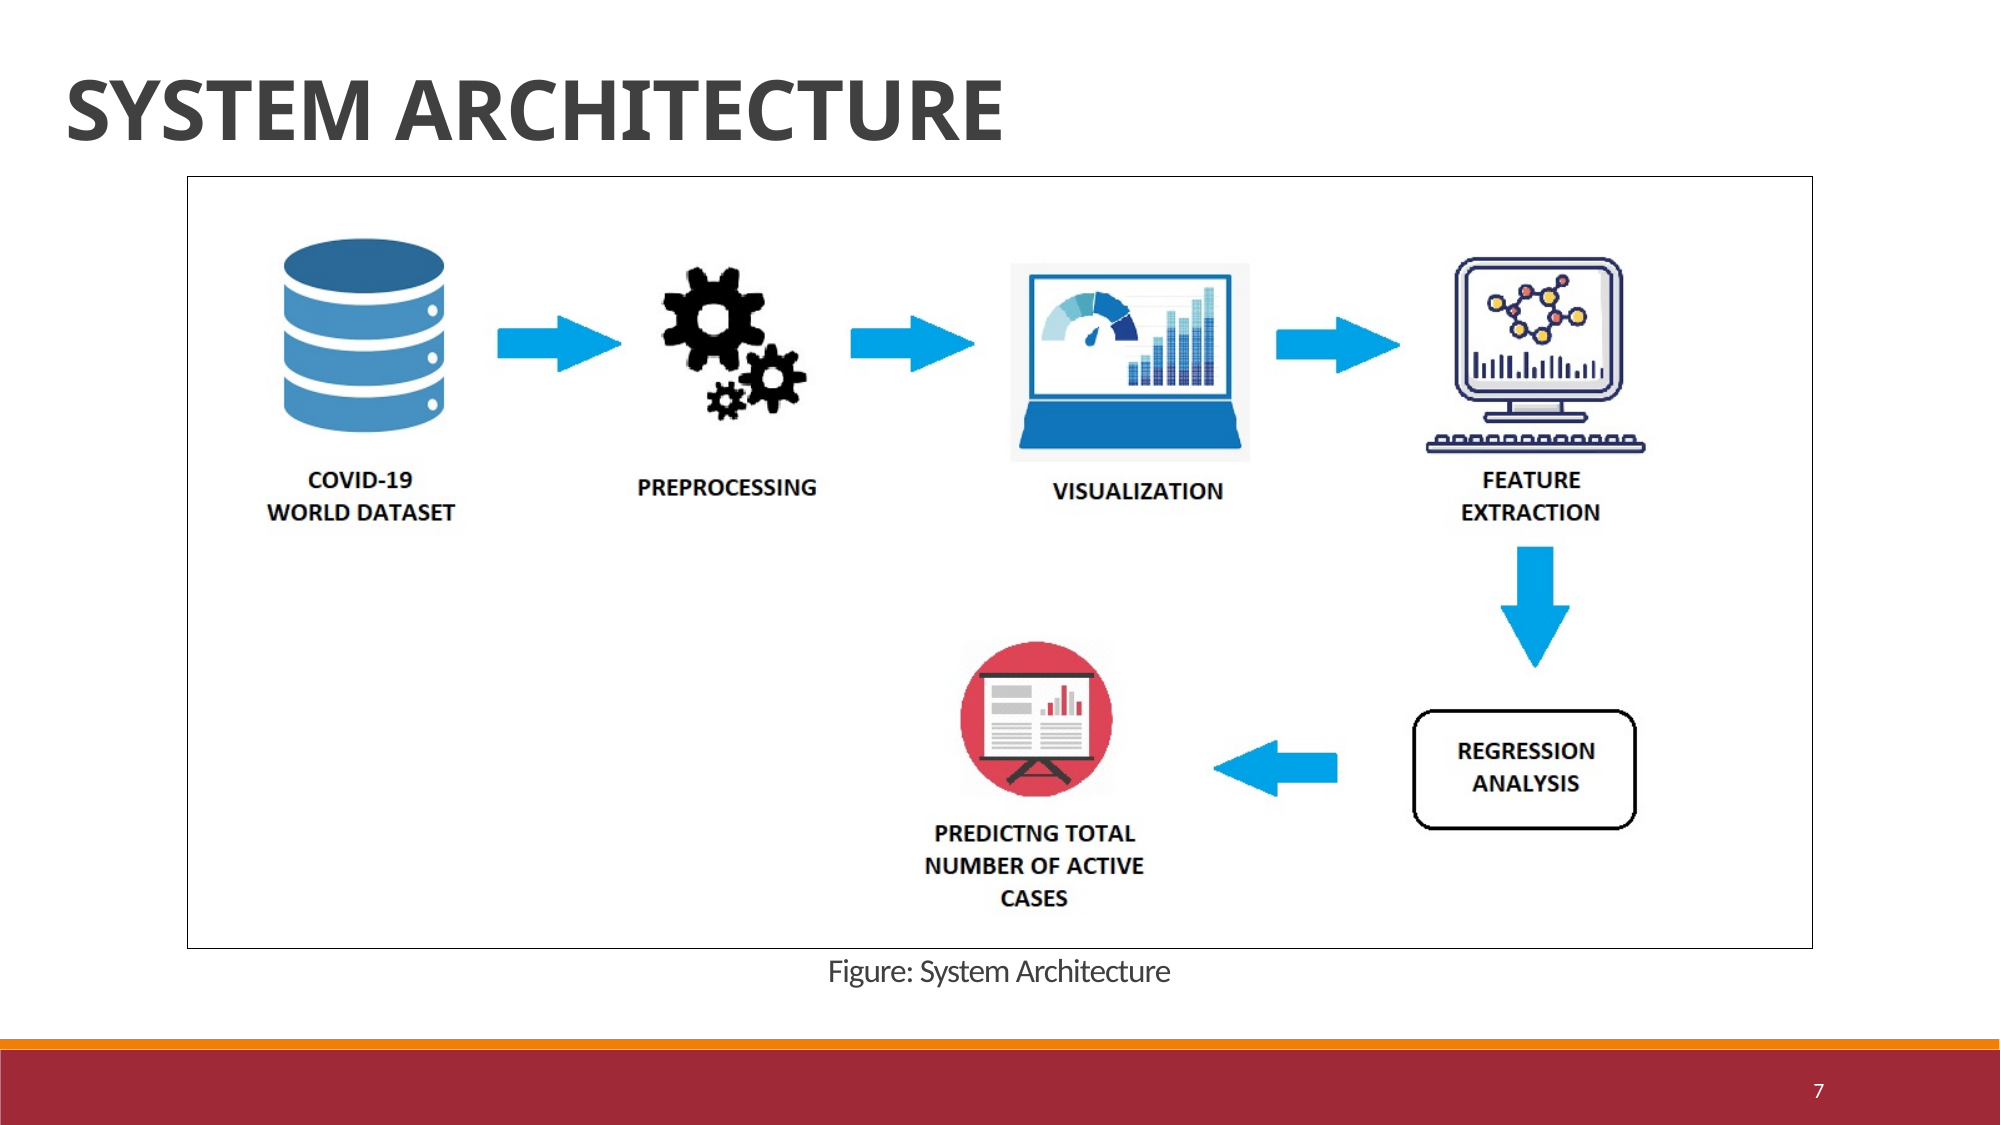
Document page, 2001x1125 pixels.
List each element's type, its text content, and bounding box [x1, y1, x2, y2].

text_box Figure: System Architecture [187, 957, 1813, 1027]
picture [186, 175, 1813, 949]
title SYSTEM ARCHITECTURE [50, 37, 1775, 166]
slide_number 7 [1624, 1059, 1840, 1120]
